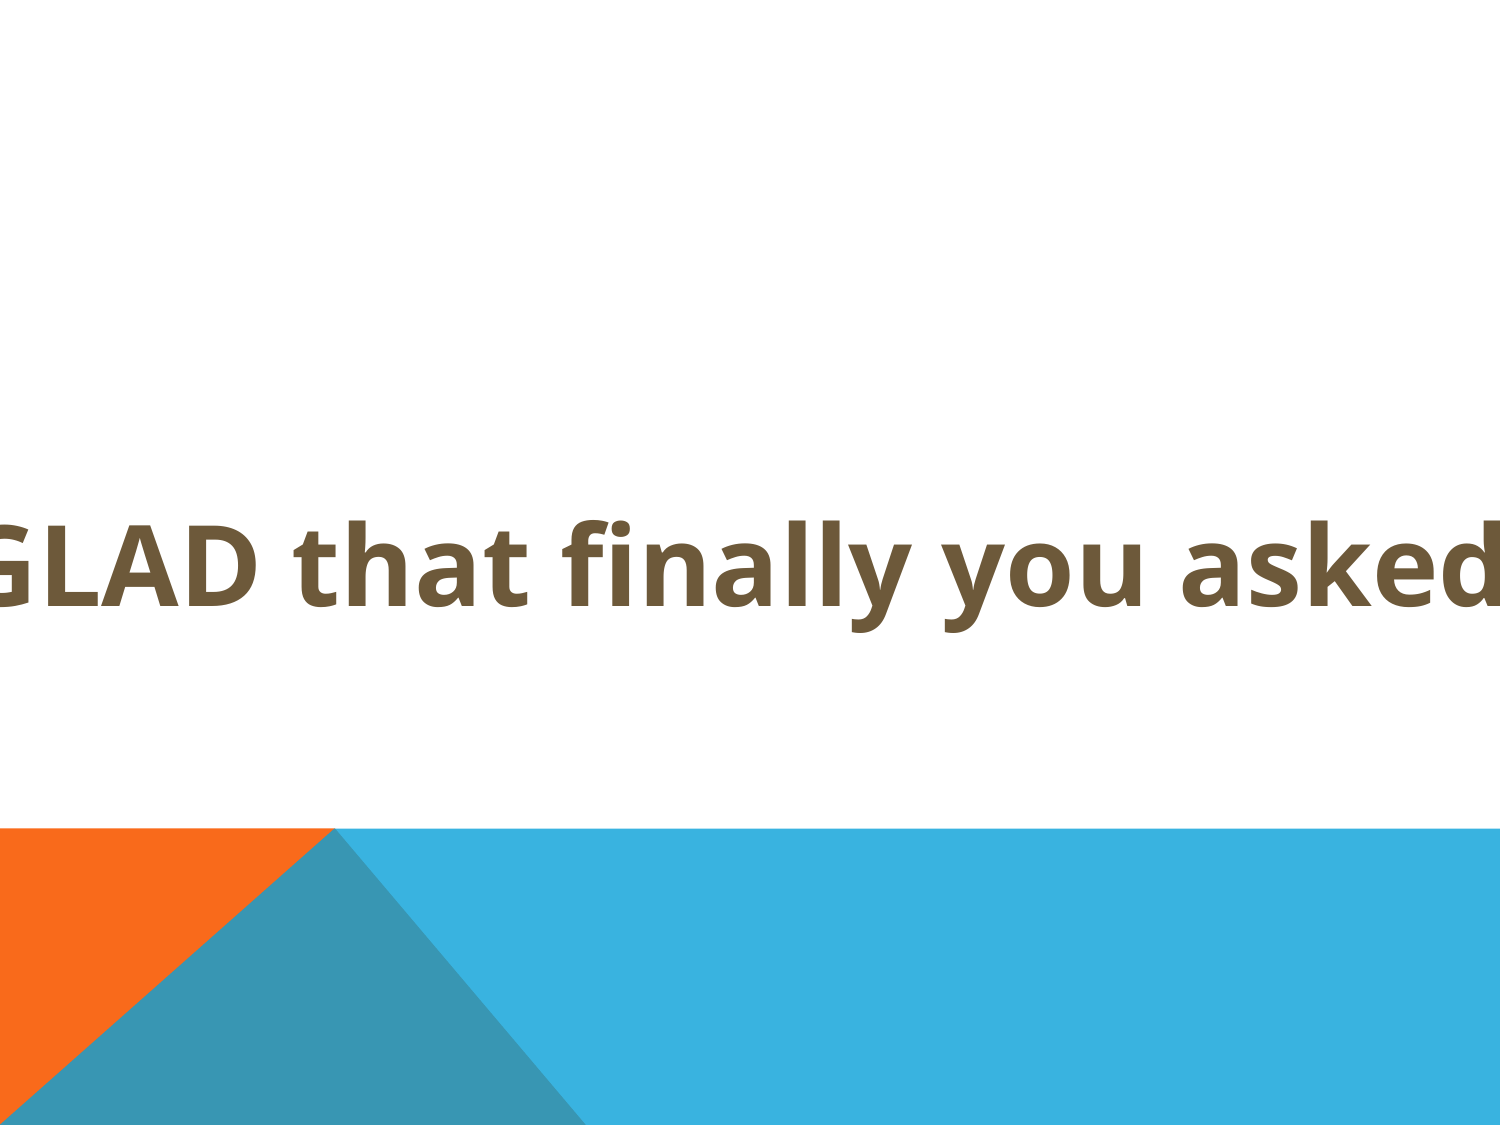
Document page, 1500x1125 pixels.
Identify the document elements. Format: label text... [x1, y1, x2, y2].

text_box GLAD that finally you asked! [0, 486, 1500, 637]
